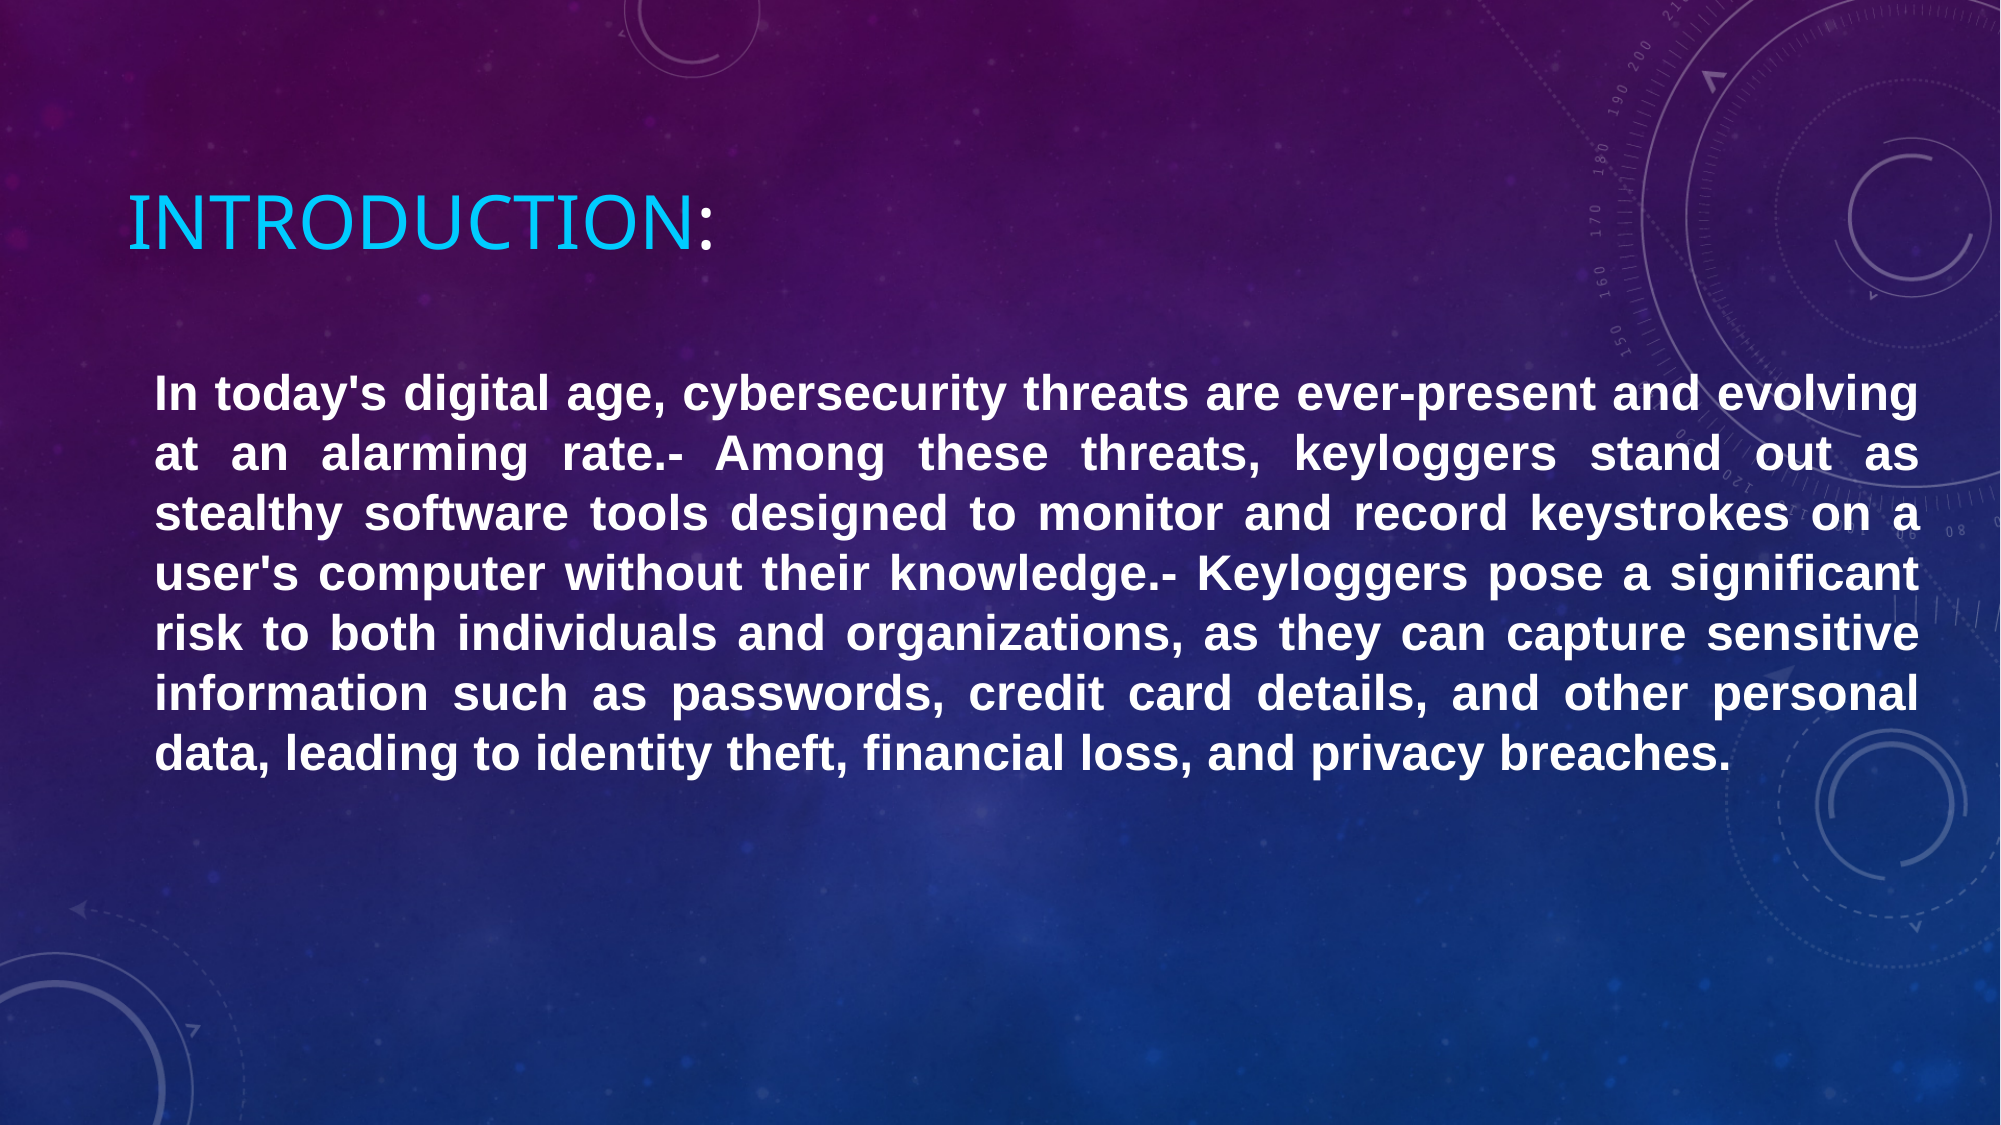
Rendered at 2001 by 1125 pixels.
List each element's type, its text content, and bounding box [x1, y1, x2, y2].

picture [0, 0, 2001, 1125]
list In today's digital age, cybersecurity threats are ever-present and evolving at an alarming rate.- Among these threats, keyloggers stand out as stealthy software tools designed to monitor and record keystrokes on a user's computer without their knowledge.- Keyloggers pose a significant risk to both individuals and organizations, as they can capture sensitive information such as passwords, credit card details, and other personal data, leading to identity theft, financial loss, and privacy breaches. [139, 164, 1936, 902]
title Introduction: [112, 99, 1775, 339]
